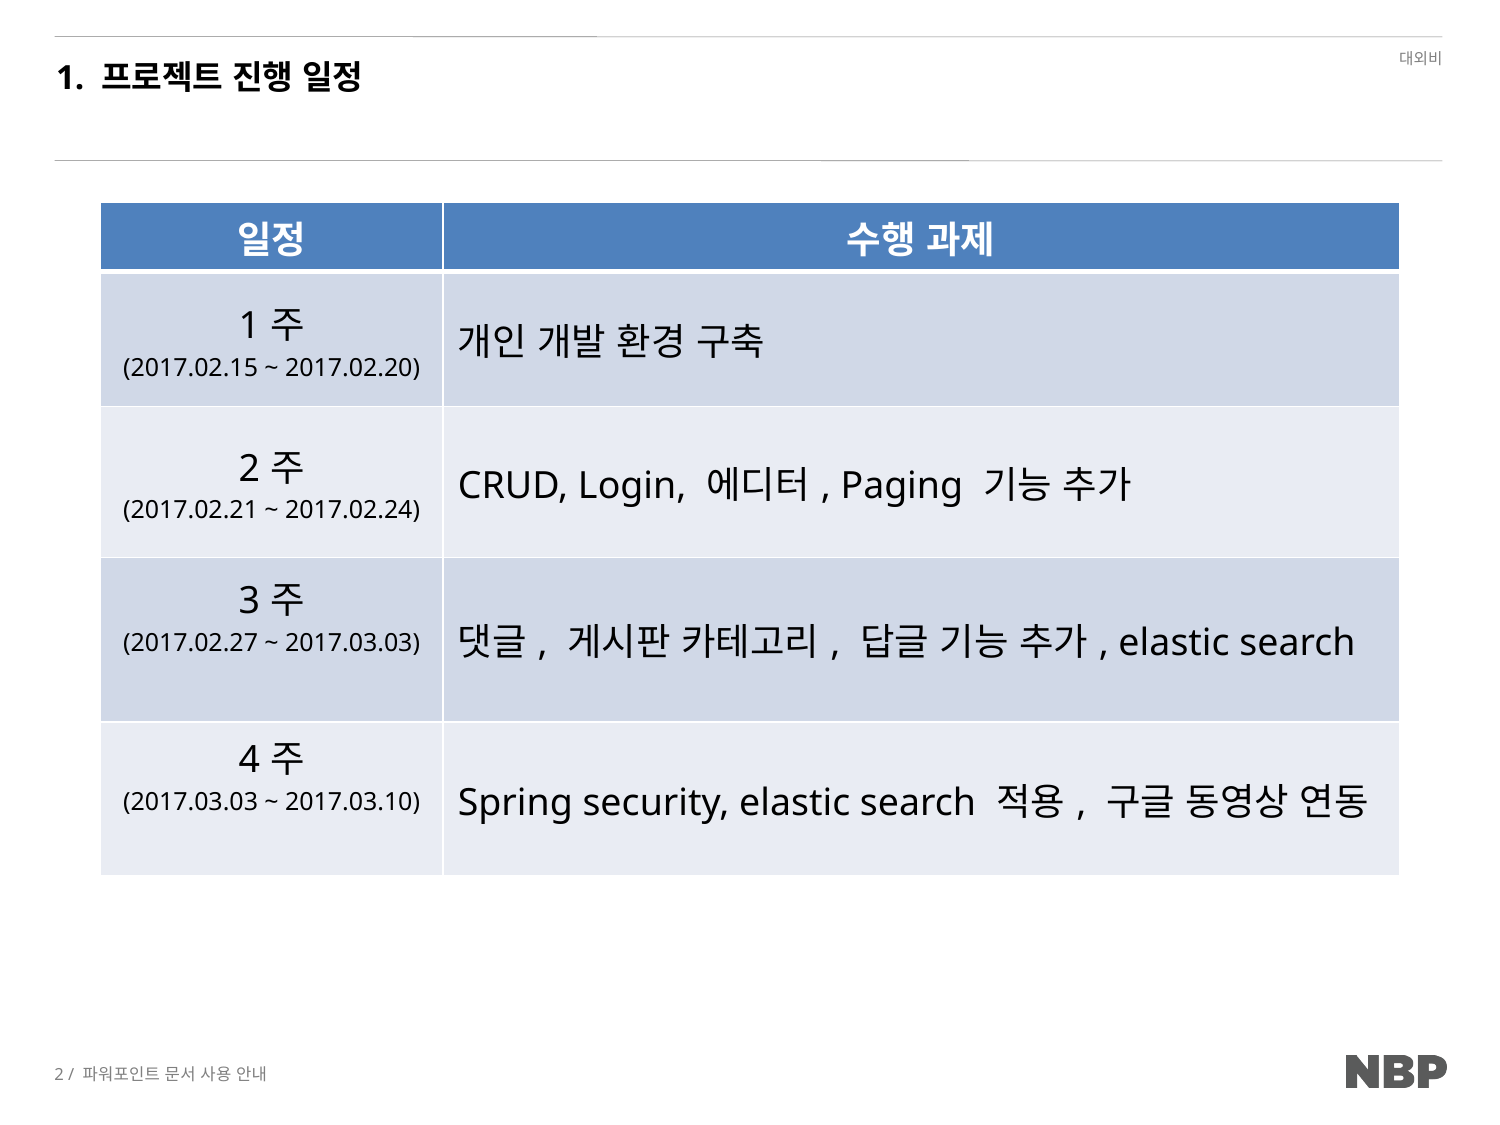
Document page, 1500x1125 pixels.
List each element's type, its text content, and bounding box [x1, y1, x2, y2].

table_header 일정 [101, 203, 442, 269]
table_cell 2주 (2017.02.21 ~ 2017.02.24) [101, 407, 442, 557]
table_cell Spring security, elastic search 적용, 구글 동영상 연동 [444, 723, 1399, 875]
picture [1346, 1055, 1447, 1088]
table_cell 댓글, 게시판 카테고리, 답글 기능 추가, elastic search [444, 558, 1399, 721]
table_cell 개인 개발 환경 구축 [444, 274, 1399, 406]
table_cell CRUD, Login, 에디터, Paging 기능 추가 [444, 407, 1399, 557]
table_header 수행 과제 [444, 203, 1399, 269]
table_cell 4주 (2017.03.03 ~ 2017.03.10) [101, 723, 442, 875]
table_cell 1주 (2017.02.15 ~ 2017.02.20) [101, 274, 442, 406]
table_cell 3주 (2017.02.27 ~ 2017.03.03) [101, 558, 442, 721]
title 1. 프로젝트 진행 일정 [41, 49, 1459, 105]
